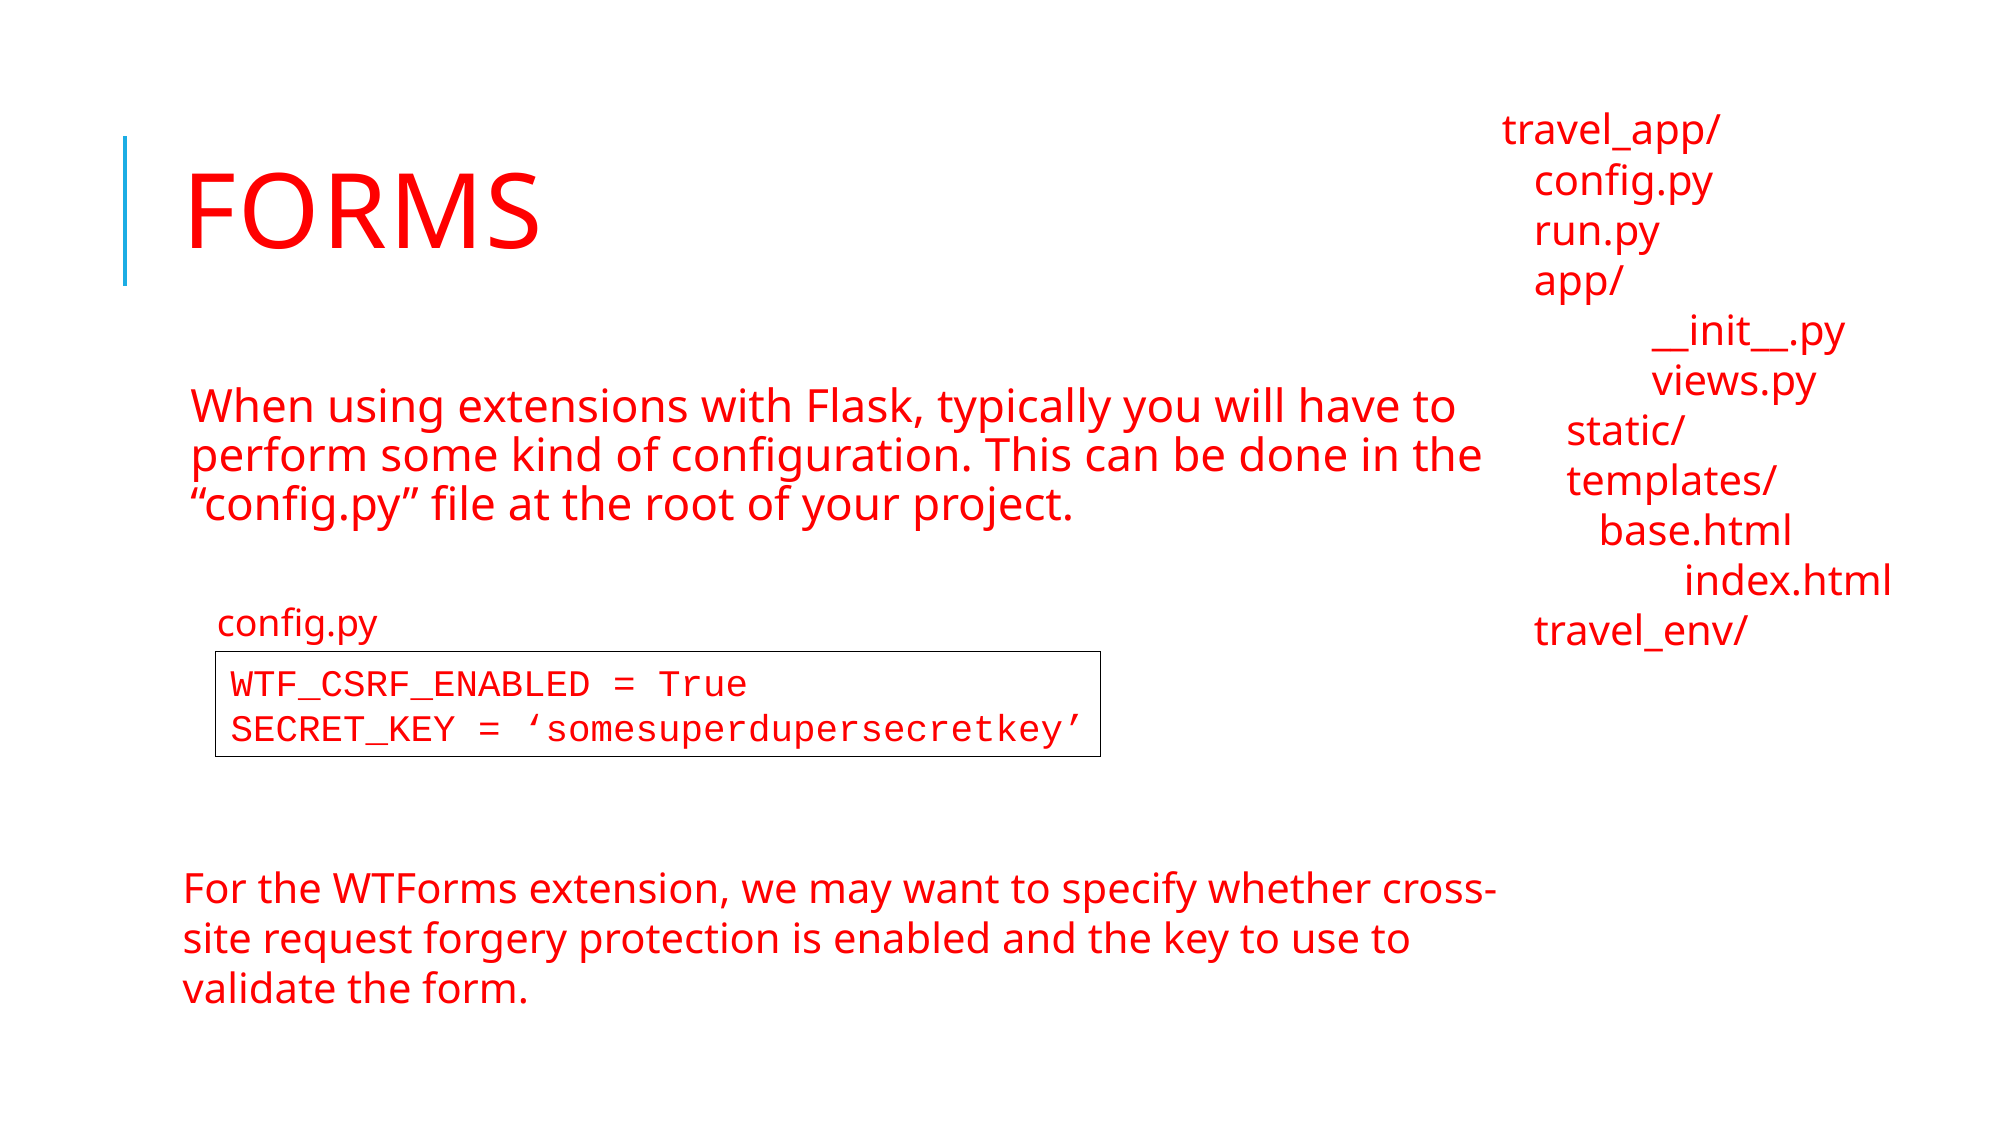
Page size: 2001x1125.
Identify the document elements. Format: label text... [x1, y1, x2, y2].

title Forms [168, 96, 1487, 342]
text_box travel_app/ config.py run.py app/ __init__.py views.py static/ templates/ base.html index.html travel_env/ [1487, 96, 1908, 751]
list When using extensions with Flask, typically you will have to perform some kind of configuration. This can be done in the “config.py” file at the root of your project. [168, 375, 1763, 1035]
text_box WTF_CSRF_ENABLED = True SECRET_KEY = ‘somesuperdupersecretkey’ [215, 651, 1101, 757]
text_box config.py [202, 591, 393, 652]
text_box For the WTForms extension, we may want to specify whether cross-site request forgery protection is enabled and the key to use to validate the form. [168, 854, 1519, 1019]
